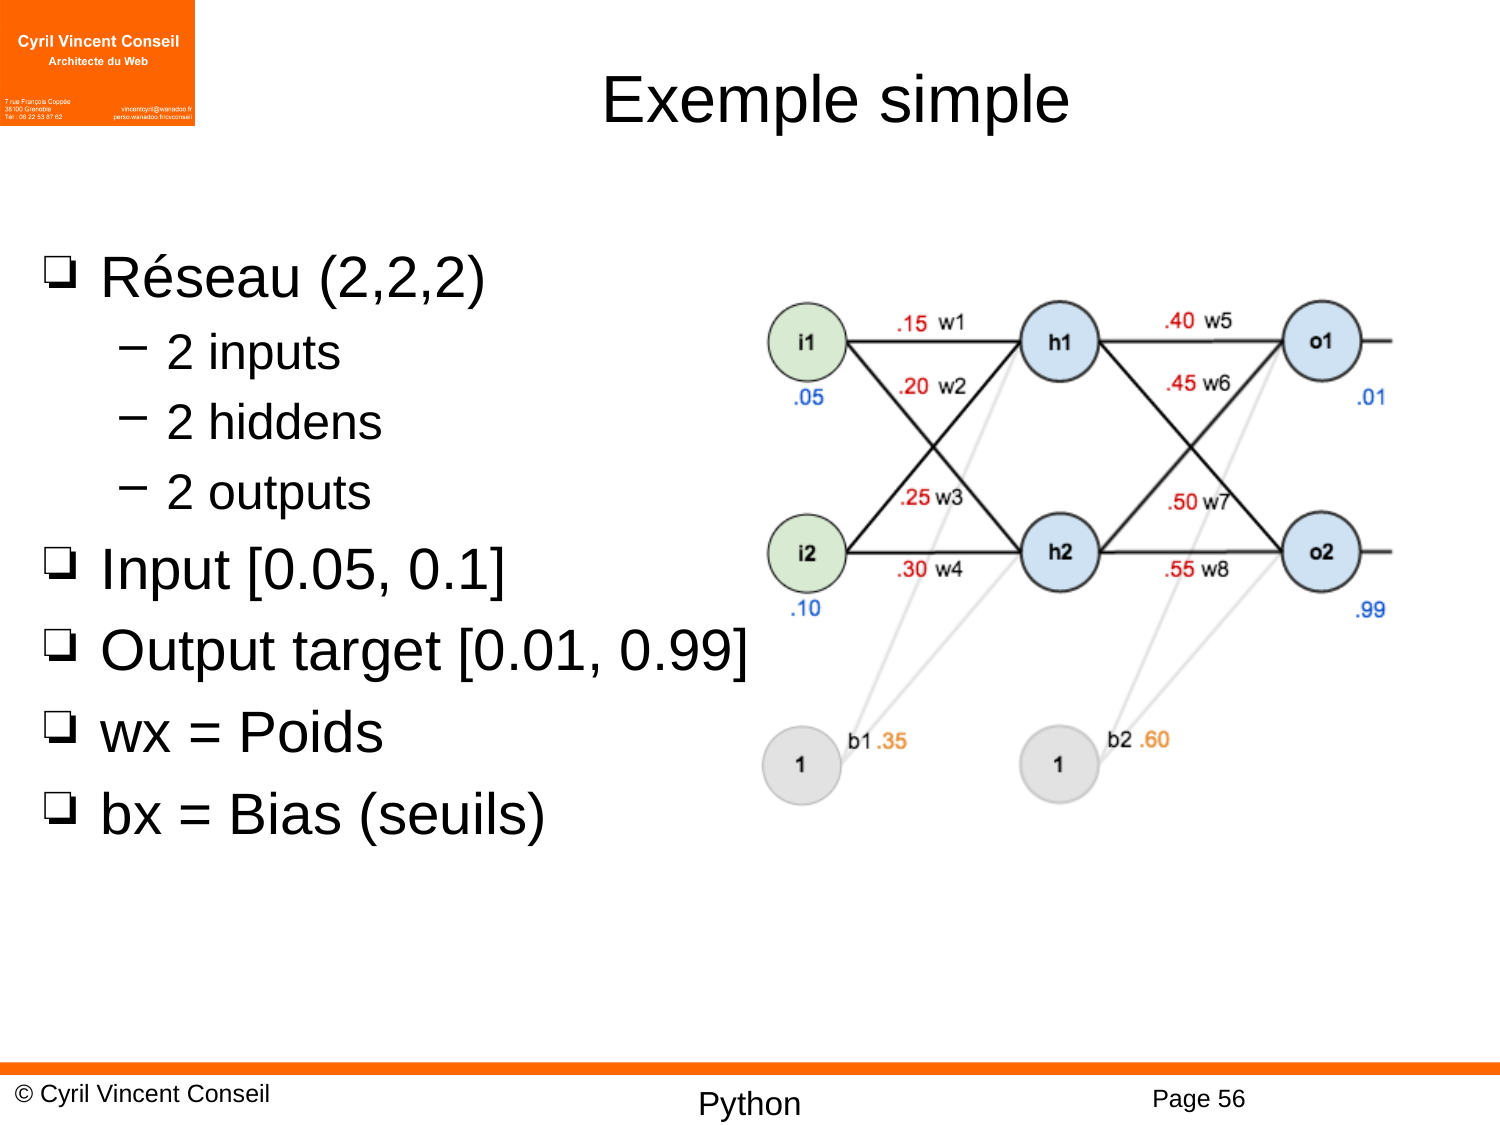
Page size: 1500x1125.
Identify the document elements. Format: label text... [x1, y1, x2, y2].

list Réseau (2,2,2) 2 inputs 2 hiddens 2 outputs Input [0.05, 0.1] Output target [0.01, 0.99] wx = Poids bx = Bias (seuils) [29, 231, 1468, 1059]
picture [748, 255, 1430, 836]
picture [0, 0, 195, 126]
title Exemple simple [194, 2, 1480, 190]
